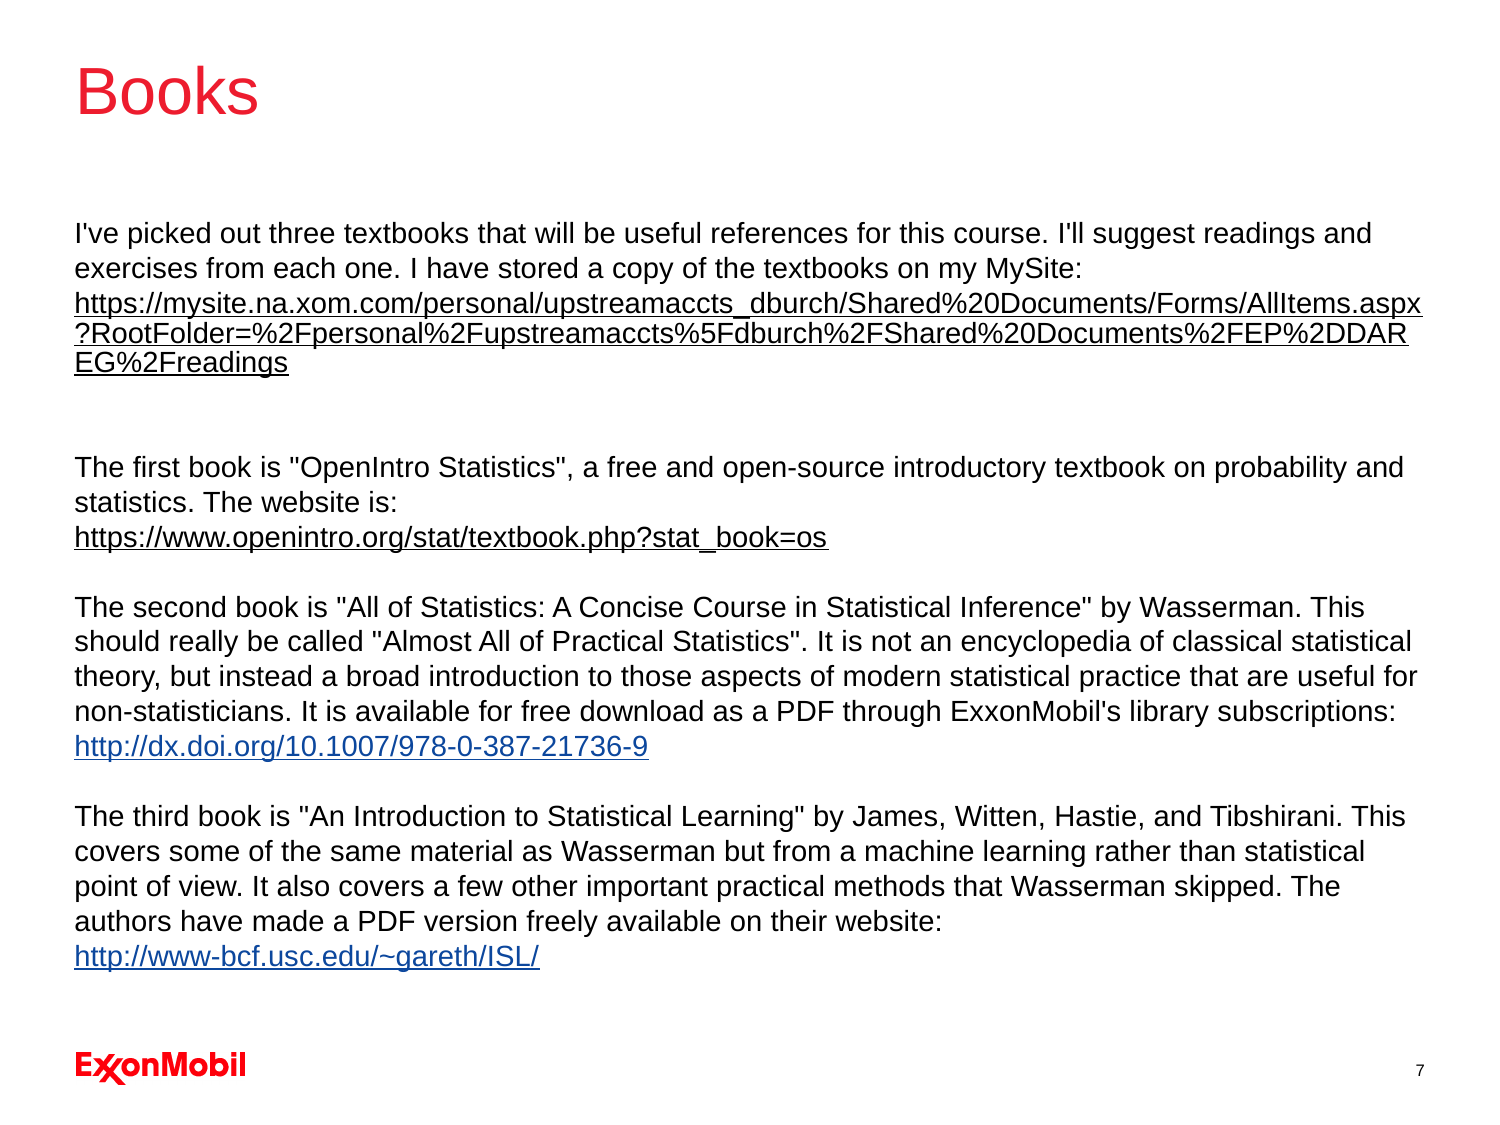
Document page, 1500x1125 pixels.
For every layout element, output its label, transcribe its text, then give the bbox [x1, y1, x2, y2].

list I've picked out three textbooks that will be useful references for this course. I'll suggest readings and exercises from each one. I have stored a copy of the textbooks on my MySite: https://mysite.na.xom.com/personal/upstreamaccts_dburch/Shared%20Documents/Forms/AllItems.aspx?RootFolder=%2Fpersonal%2Fupstreamaccts%5Fdburch%2FShared%20Documents%2FEP%2DDAREG%2Freadings The first book is "OpenIntro Statistics", a free and open-source introductory textbook on probability and statistics. The website is: https://www.openintro.org/stat/textbook.php?stat_book=os The second book is "All of Statistics: A Concise Course in Statistical Inference" by Wasserman. This should really be called "Almost All of Practical Statistics". It is not an encyclopedia of classical statistical theory, but instead a broad introduction to those aspects of modern statistical practice that are useful for non-statisticians. It is available for free download as a PDF through ExxonMobil's library subscriptions: http://dx.doi.org/10.1007/978-0-387-21736-9 The third book is "An Introduction to Statistical Learning" by James, Witten, Hastie, and Tibshirani. This covers some of the same material as Wasserman but from a machine learning rather than statistical point of view. It also covers a few other important practical methods that Wasserman skipped. The authors have made a PDF version freely available on their website: http://www-bcf.usc.edu/~gareth/ISL/ [74, 214, 1424, 1005]
picture [76, 1052, 245, 1085]
slide_number 7 [1350, 1060, 1425, 1098]
title Books [75, 48, 1425, 174]
